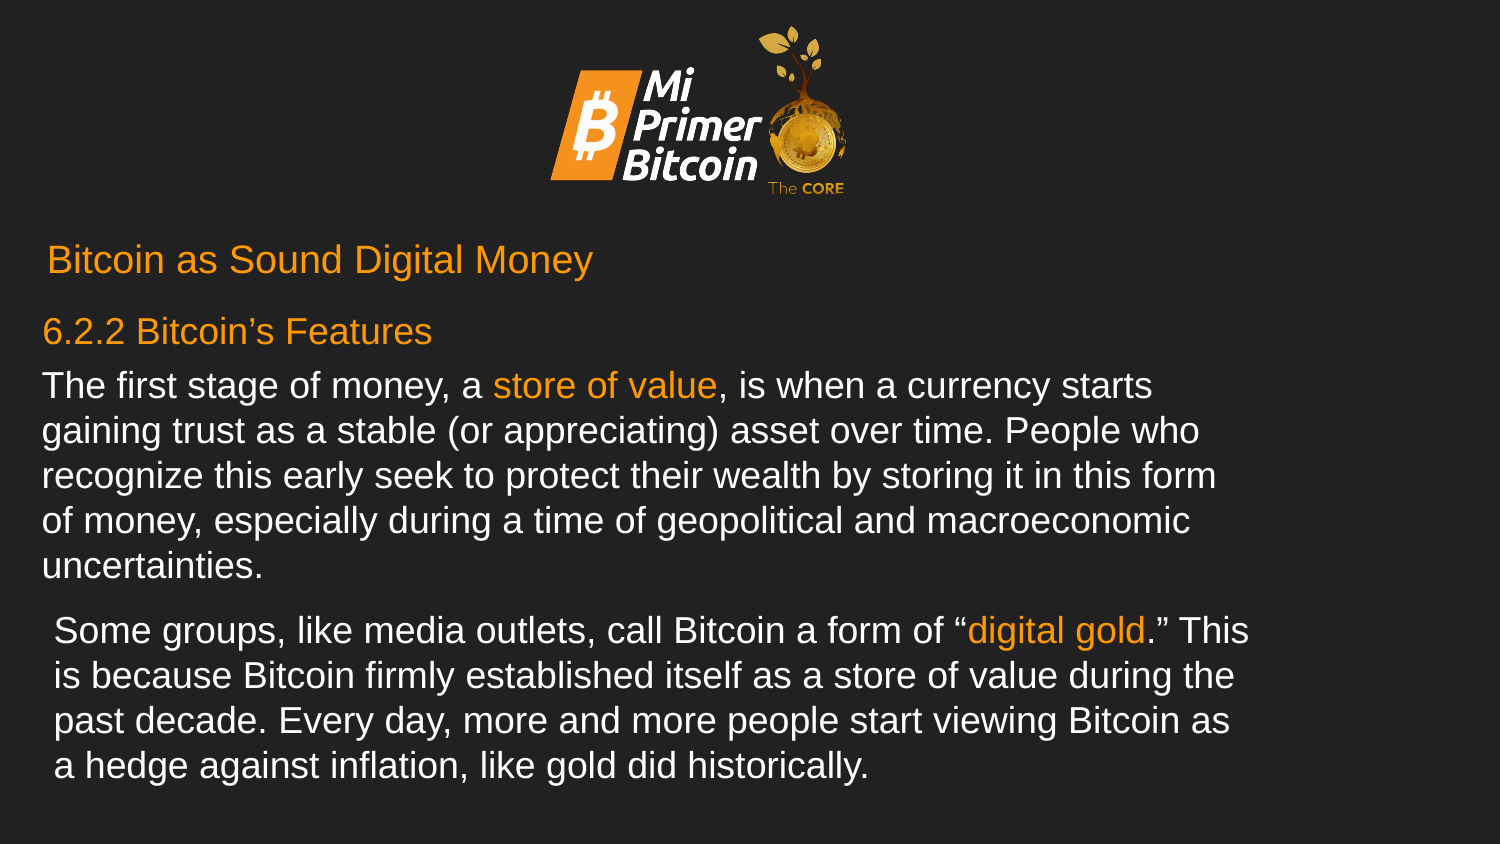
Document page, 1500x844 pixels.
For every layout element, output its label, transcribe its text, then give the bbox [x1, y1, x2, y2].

text_box The first stage of money, a store of value, is when a currency starts gaining trust as a stable (or appreciating) asset over time. People who recognize this early seek to protect their wealth by storing it in this form of money, especially during a time of geopolitical and macroeconomic uncertainties. [26, 345, 1236, 601]
text_box Bitcoin as Sound Digital Money [31, 218, 791, 297]
text_box 6.2.2 Bitcoin’s Features [27, 291, 520, 345]
text_box Some groups, like media outlets, call Bitcoin a form of “digital gold.” This is because Bitcoin firmly established itself as a store of value during the past decade. Every day, more and more people start viewing Bitcoin as a hedge against inflation, like gold did historically. [38, 590, 1274, 801]
picture [549, 19, 897, 210]
